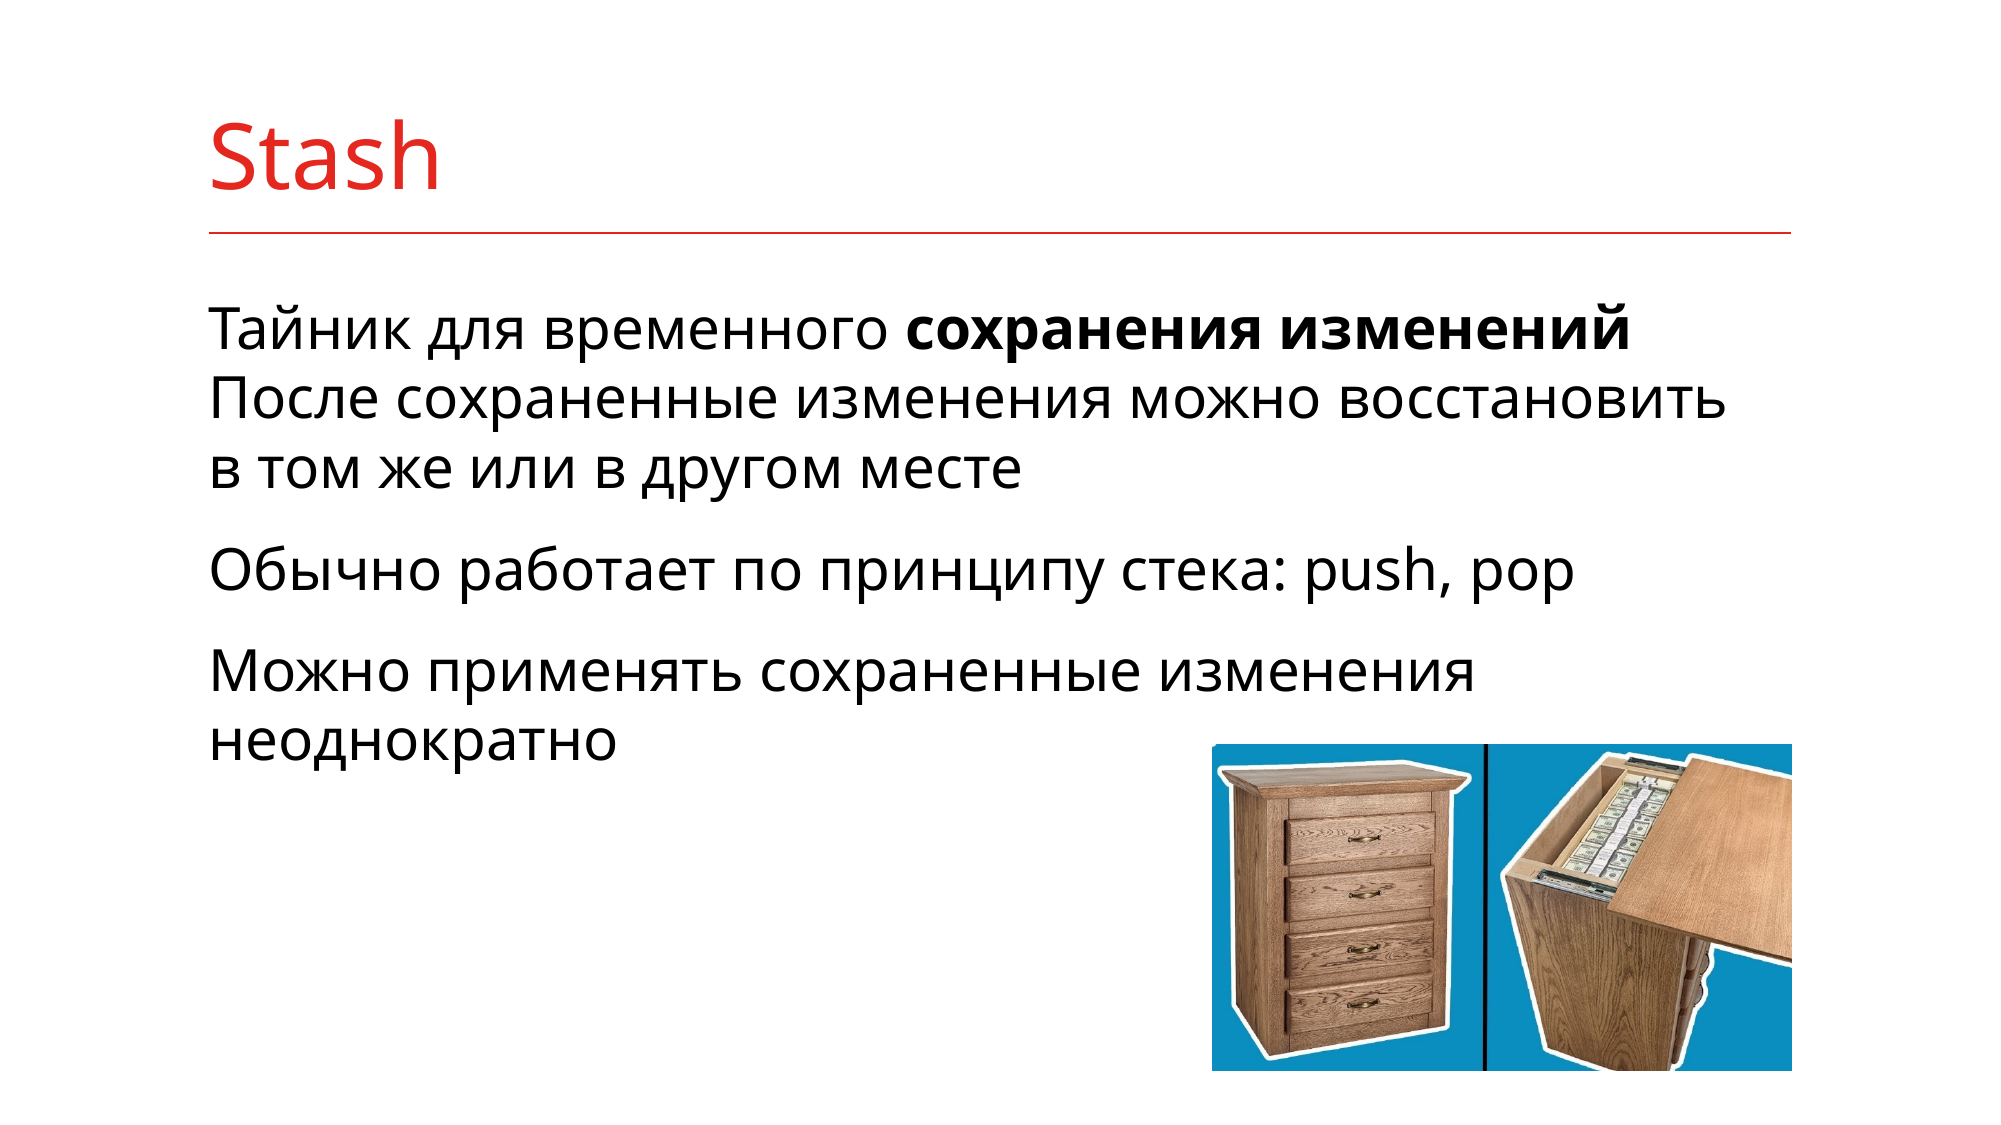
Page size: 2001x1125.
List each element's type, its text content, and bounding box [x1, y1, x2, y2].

list Тайник для временного сохранения изменений После сохраненные изменения можно восстановить в том же или в другом месте Обычно работает по принципу стека: push, pop Можно применять сохраненные изменения неоднократно [208, 290, 1792, 1071]
picture [1482, 744, 1489, 1071]
title Stash [208, 54, 1792, 232]
picture [1217, 759, 1472, 1061]
picture [1499, 751, 1792, 1071]
